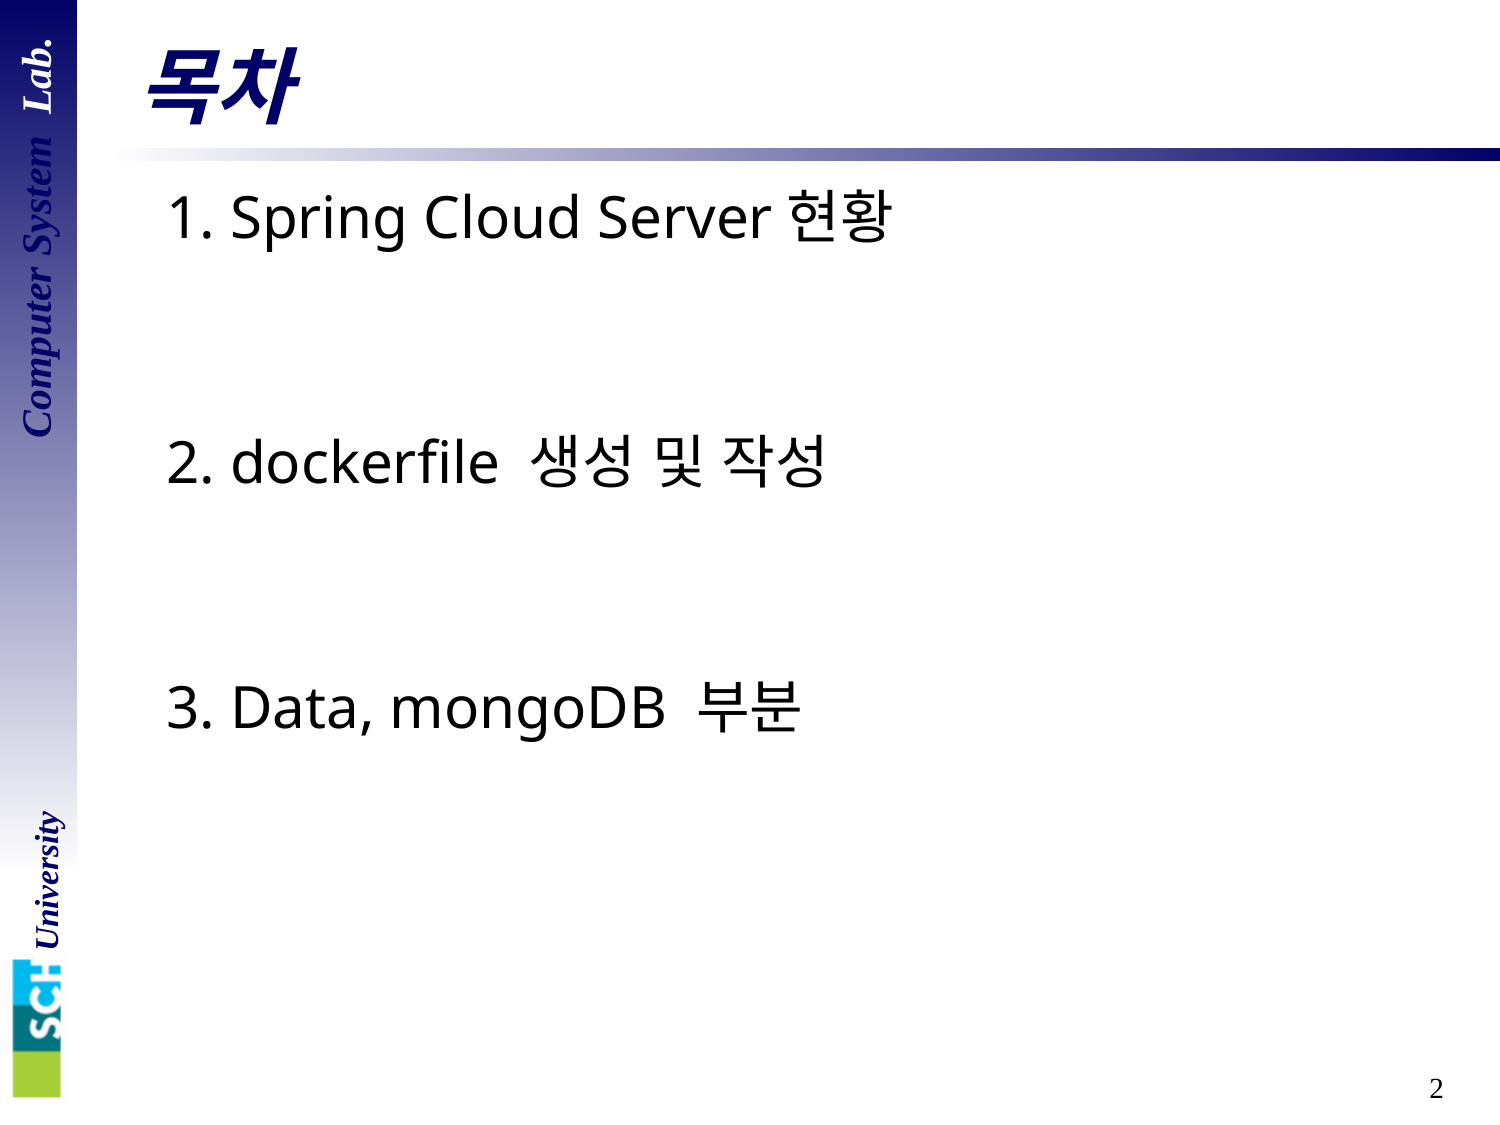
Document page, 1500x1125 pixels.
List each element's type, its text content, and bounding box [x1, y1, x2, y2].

picture [5, 952, 69, 1104]
title 목차 [123, 25, 1460, 143]
list 1. Spring Cloud Server현황 2. dockerfile 생성 및 작성 3. Data, mongoDB 부분 [135, 172, 1472, 1038]
